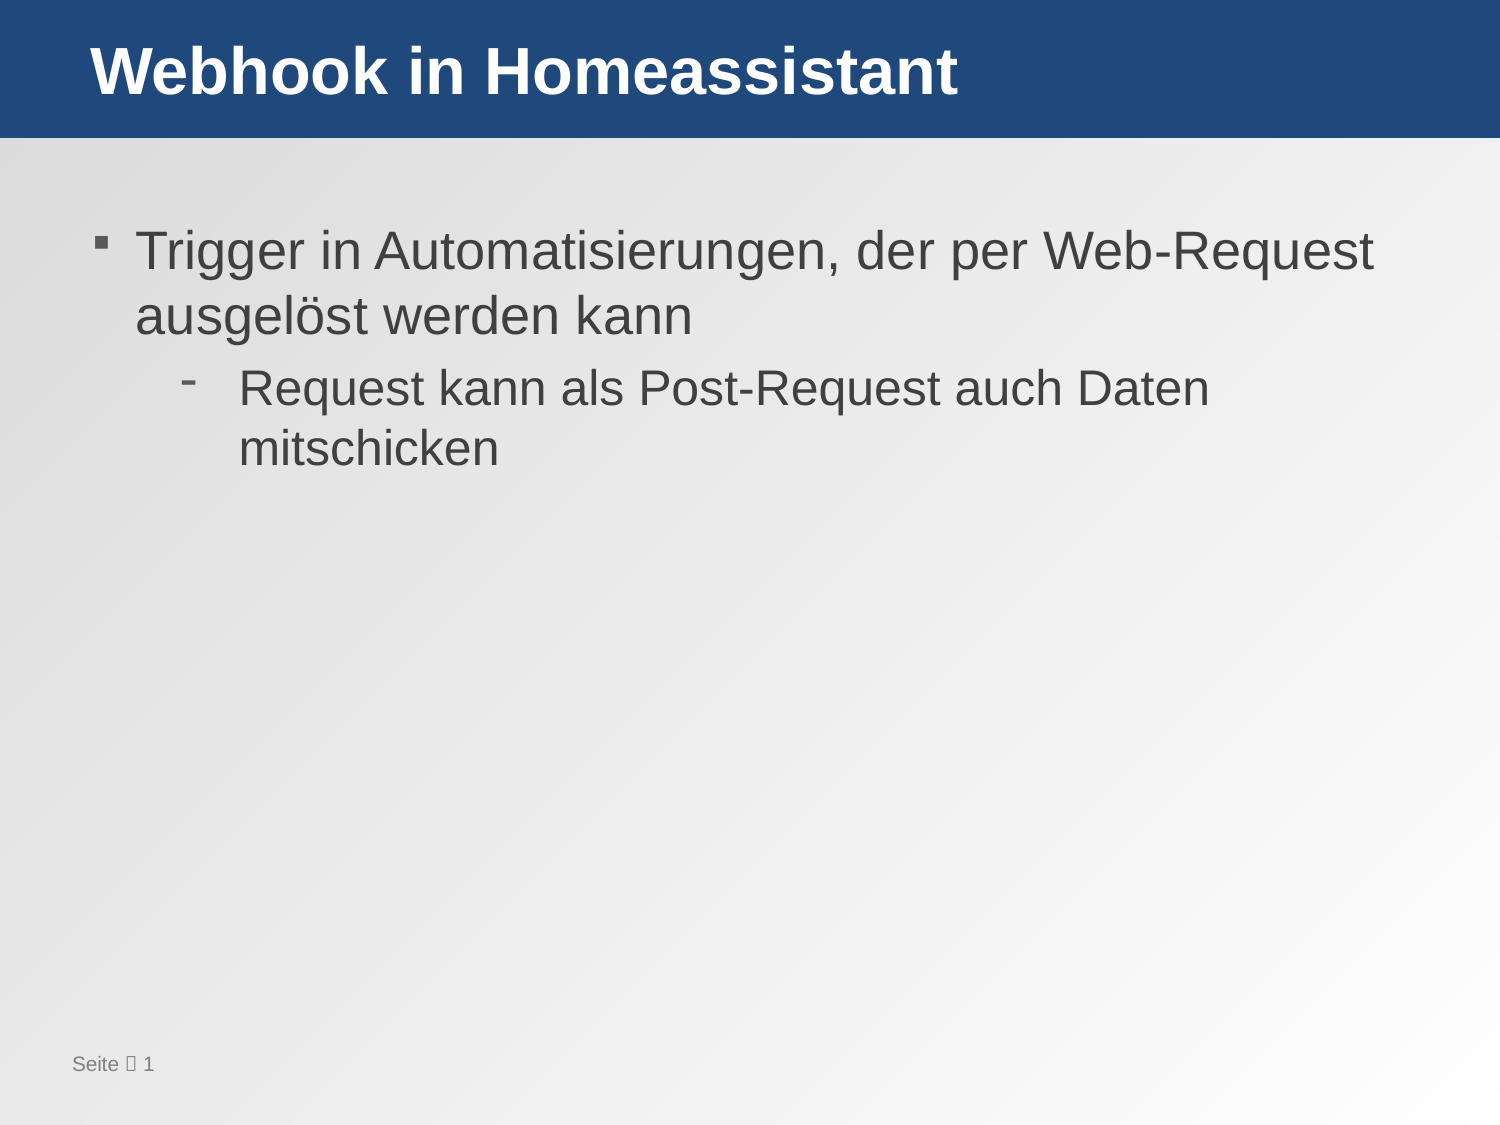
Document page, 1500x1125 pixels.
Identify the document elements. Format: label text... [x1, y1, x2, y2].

title Webhook in Homeassistant [75, 20, 1425, 208]
list Trigger in Automatisierungen, der per Web-Request ausgelöst werden kann Request kann als Post-Request auch Daten mitschicken [76, 208, 1424, 964]
